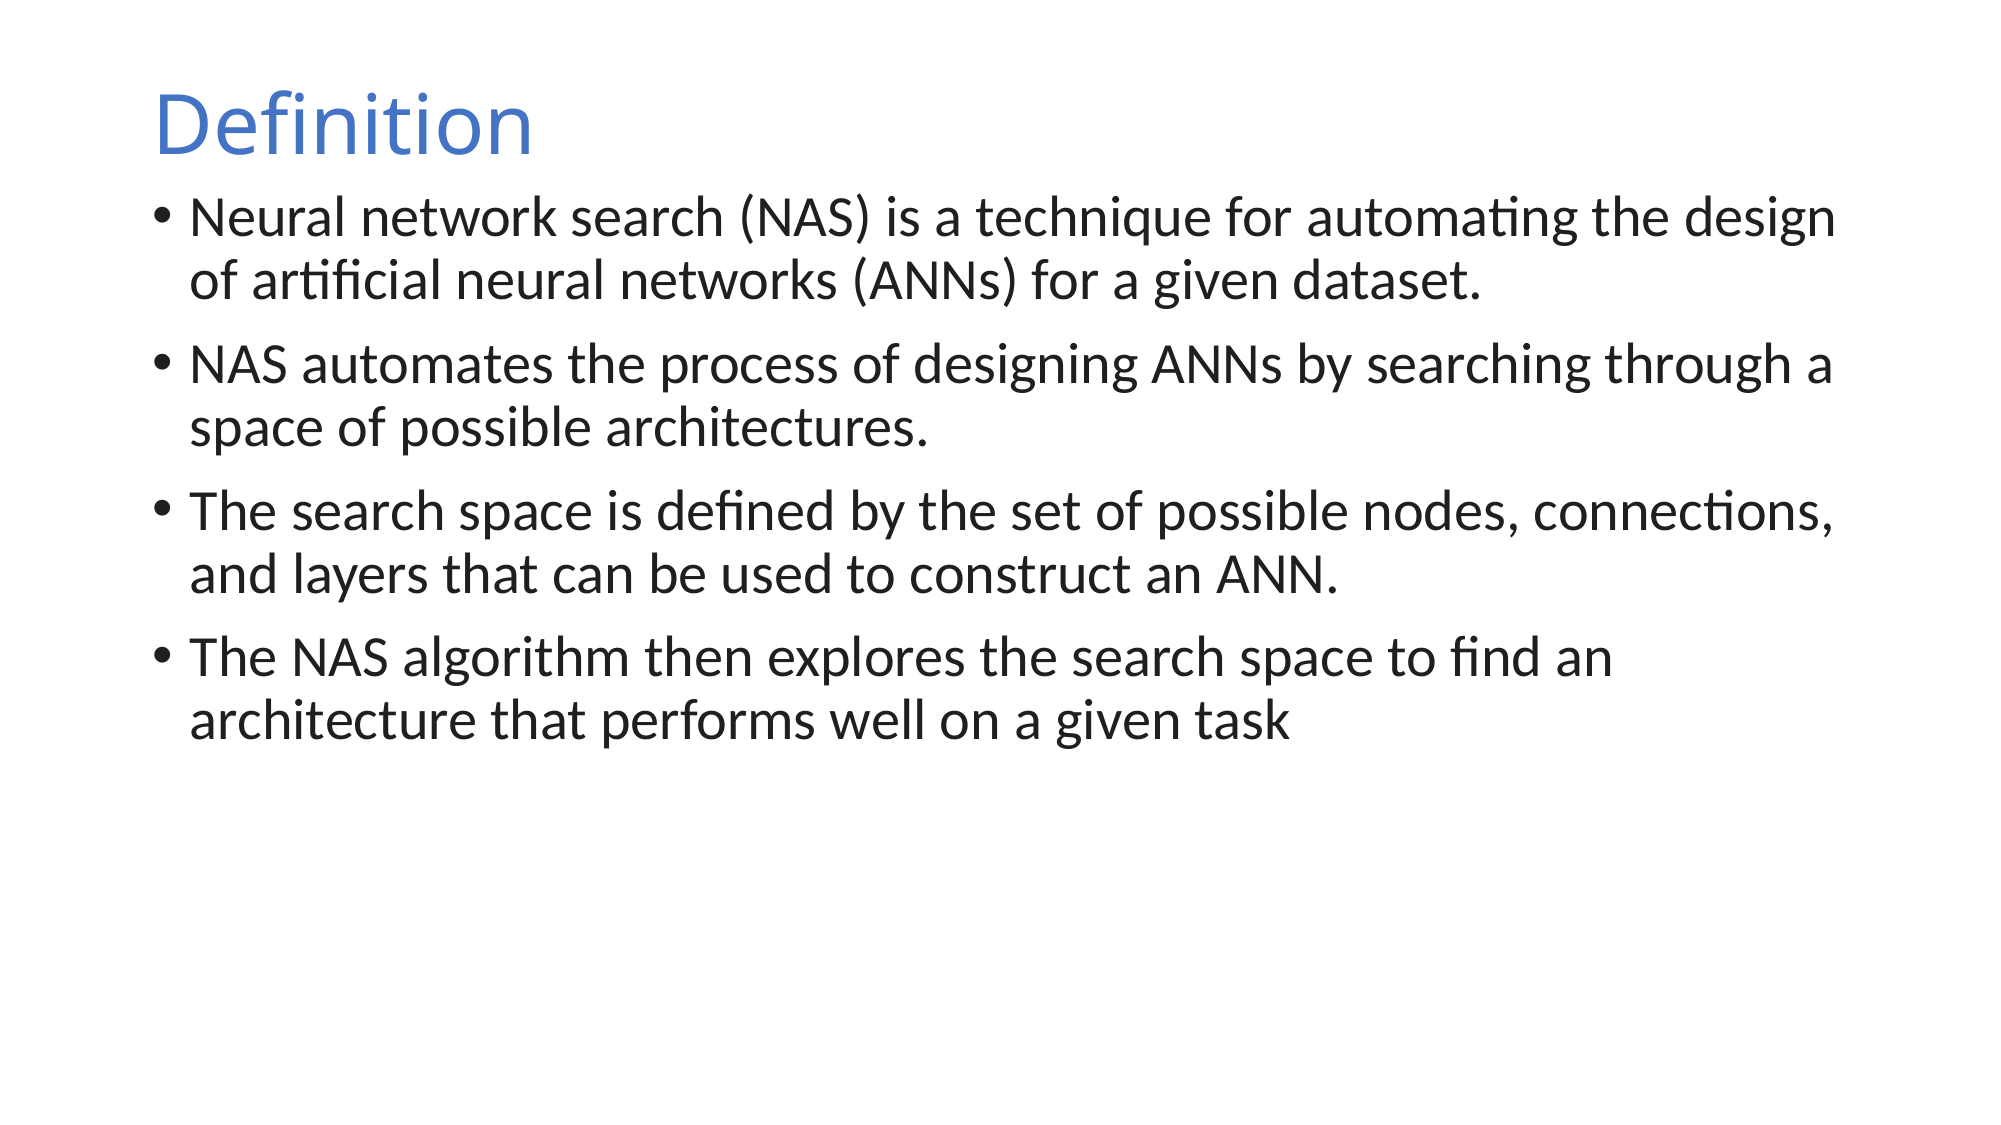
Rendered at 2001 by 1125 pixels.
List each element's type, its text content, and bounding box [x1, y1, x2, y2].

list Neural network search (NAS) is a technique for automating the design of artificial neural networks (ANNs) for a given dataset. NAS automates the process of designing ANNs by searching through a space of possible architectures. The search space is defined by the set of possible nodes, connections, and layers that can be used to construct an ANN. The NAS algorithm then explores the search space to find an architecture that performs well on a given task [137, 178, 1863, 1014]
title Definition [137, 59, 1863, 178]
